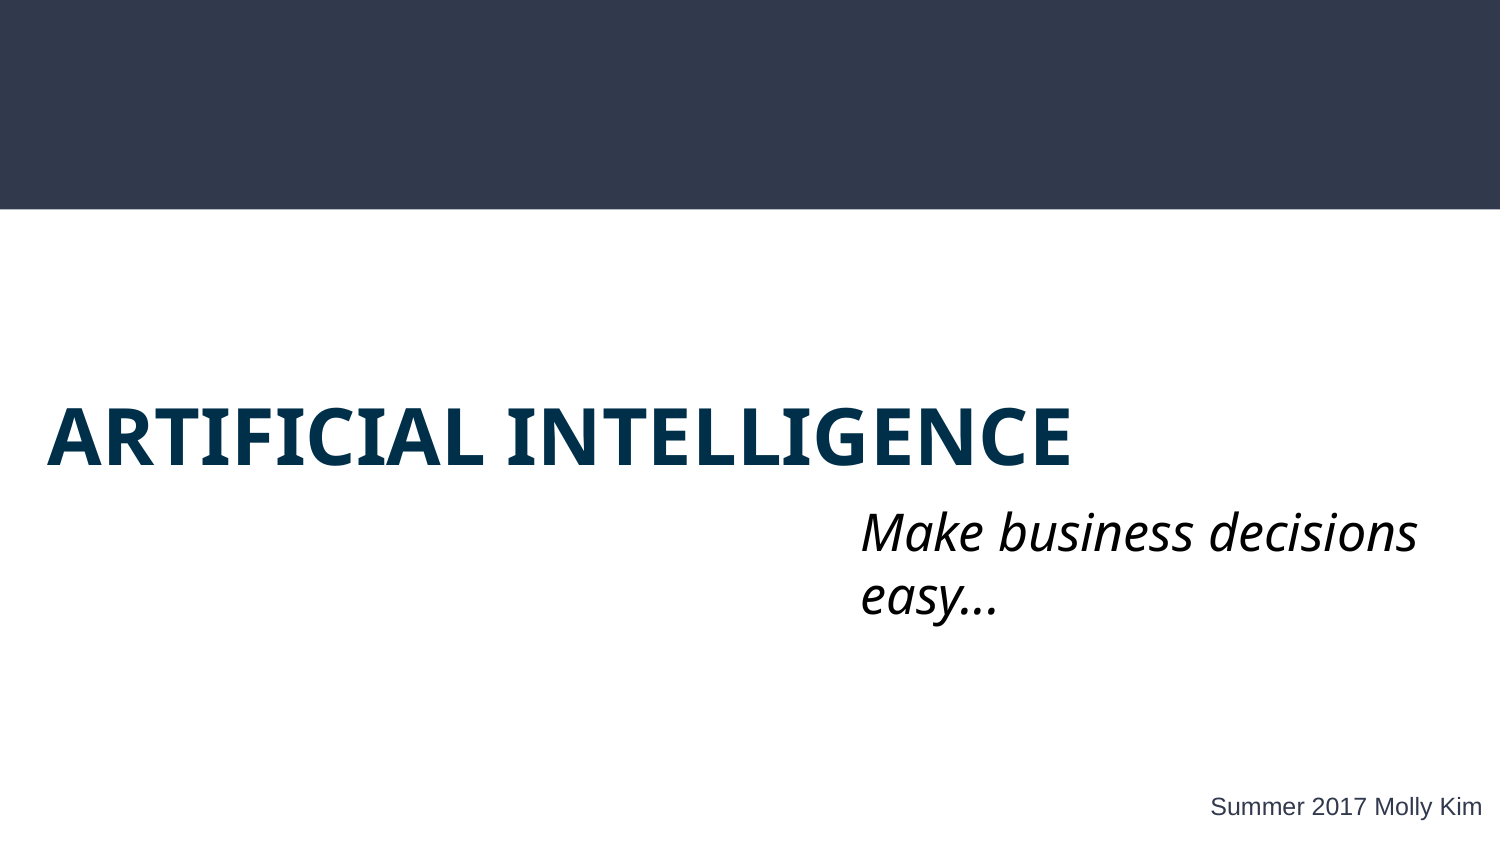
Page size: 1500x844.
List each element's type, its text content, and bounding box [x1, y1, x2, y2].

text_box Make business decisions easy... [845, 484, 1437, 588]
list Summer 2017 Molly Kim [31, 775, 1499, 842]
title ARTIFICIAL INTELLIGENCE [32, 370, 1210, 474]
